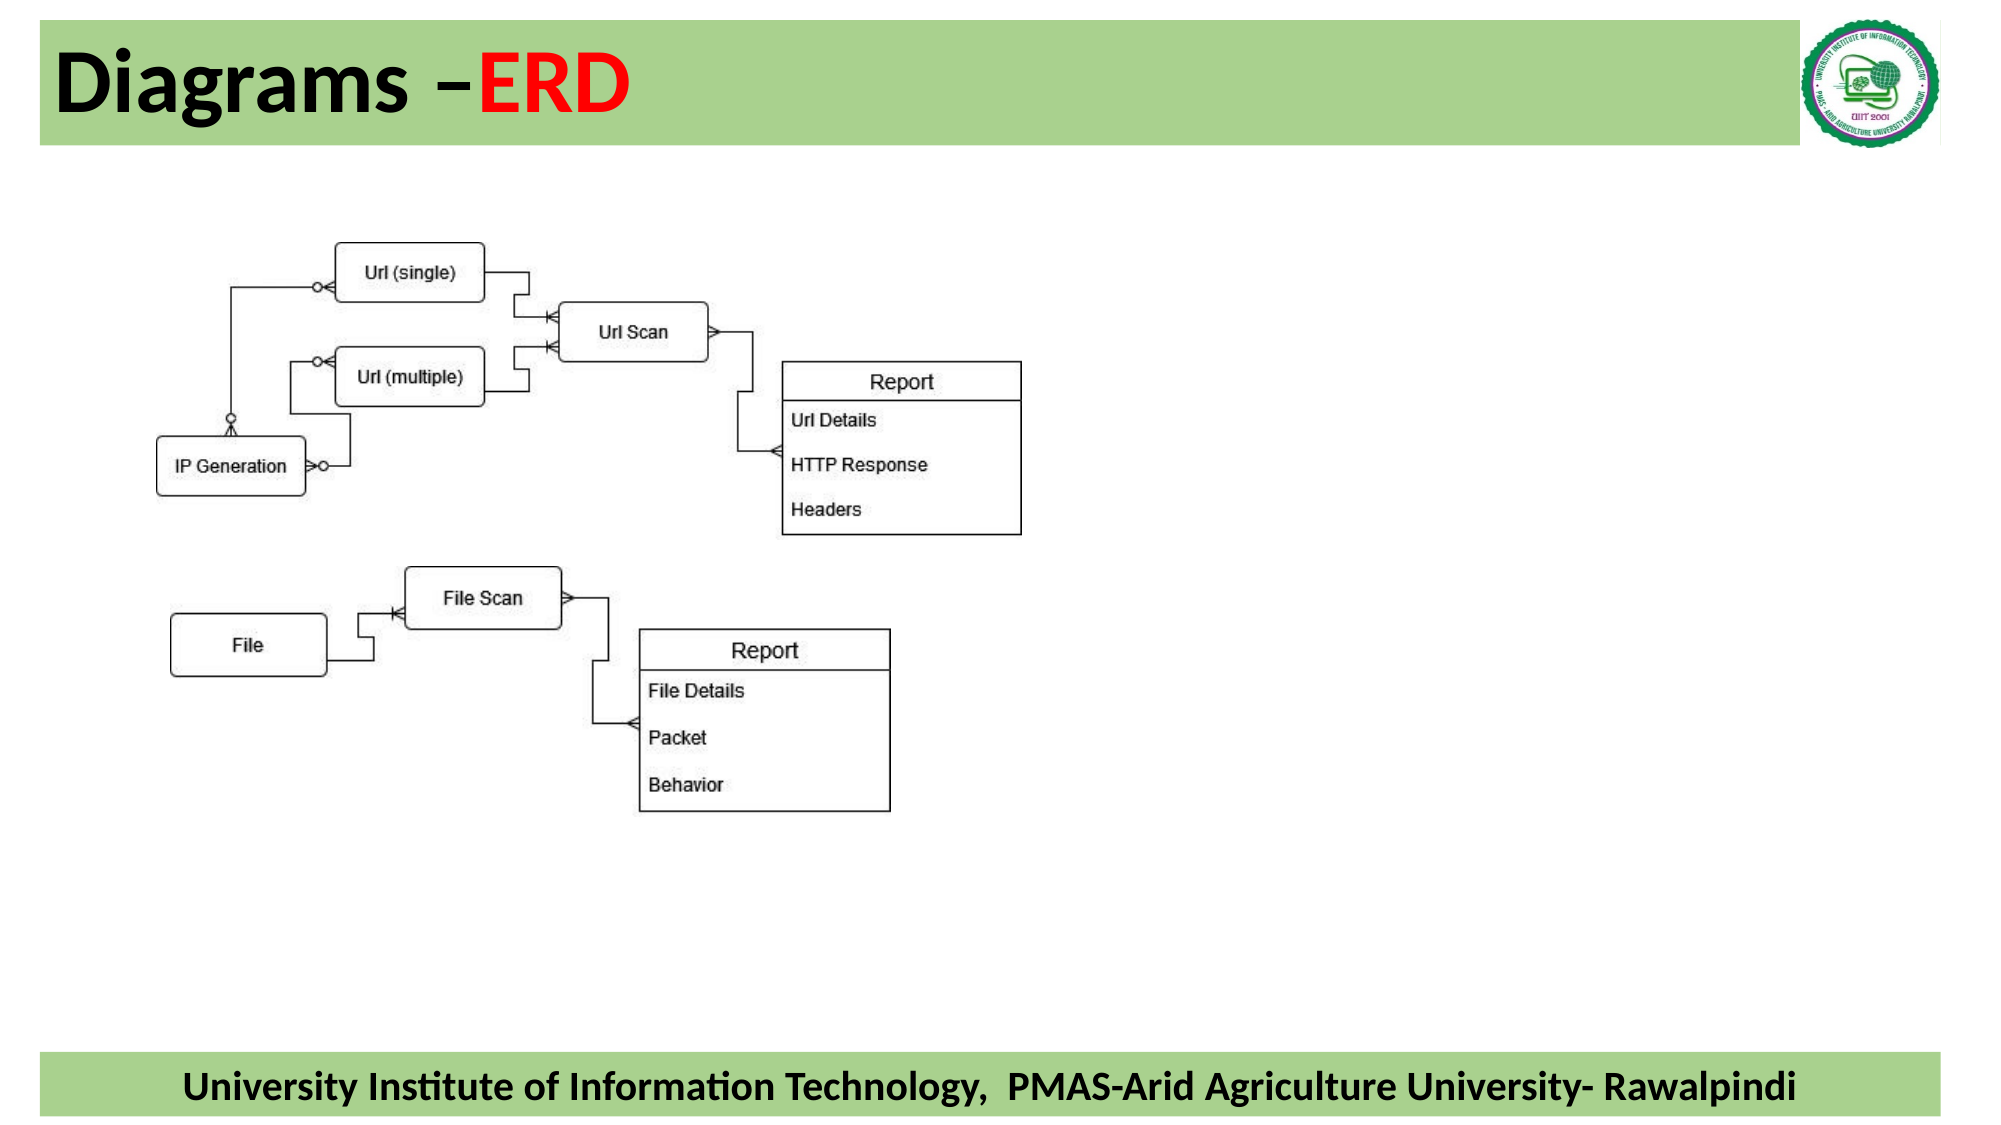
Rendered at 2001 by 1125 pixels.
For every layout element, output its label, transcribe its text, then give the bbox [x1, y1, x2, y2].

picture [156, 242, 1022, 541]
text_box University Institute of Information Technology, PMAS-Arid Agriculture University- Rawalpindi [39, 1051, 1941, 1117]
picture [170, 566, 891, 817]
picture [1799, 19, 1941, 148]
title Diagrams –ERD [39, 20, 1799, 146]
